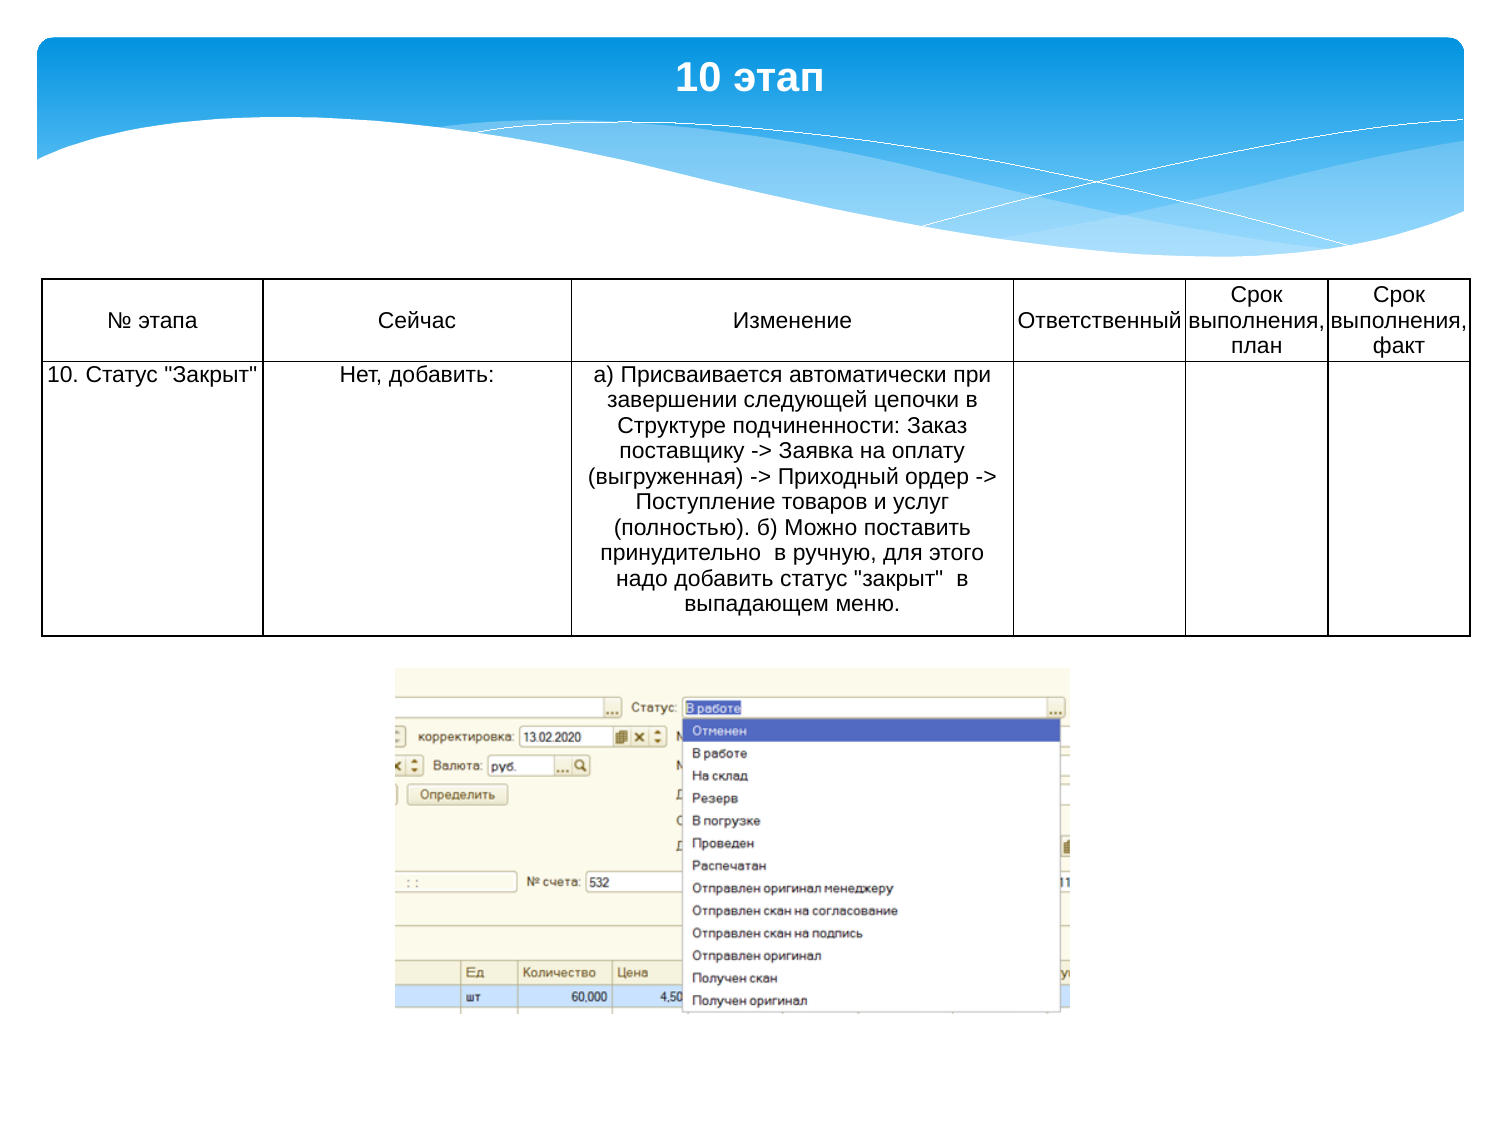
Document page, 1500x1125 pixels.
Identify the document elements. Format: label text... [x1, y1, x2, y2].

table_header Сейчас [264, 280, 571, 361]
table_cell 10. Статус "Закрыт" [43, 362, 262, 635]
table_cell [1014, 362, 1185, 635]
table_header Изменение [572, 280, 1013, 361]
table_header Срок выполнения, план [1186, 280, 1327, 361]
table_header Ответственный [1014, 280, 1185, 361]
table_cell [1186, 362, 1327, 635]
table_header № этапа [43, 280, 262, 361]
table_cell а) Присваивается автоматически при завершении следующей цепочки в Структуре подчиненности: Заказ поставщику -> Заявка на оплату (выгруженная) -> Приходный ордер -> Поступление товаров и услуг (полностью). б) Можно поставить принудительно в ручную, для этого надо добавить статус "закрыт" в выпадающем меню. [572, 362, 1013, 635]
table_cell Нет, добавить: [264, 362, 571, 635]
table_header Срок выполнения, факт [1329, 280, 1469, 361]
text_box 10 этап [41, 42, 1459, 108]
picture [395, 668, 1070, 1015]
table_cell [1329, 362, 1469, 635]
